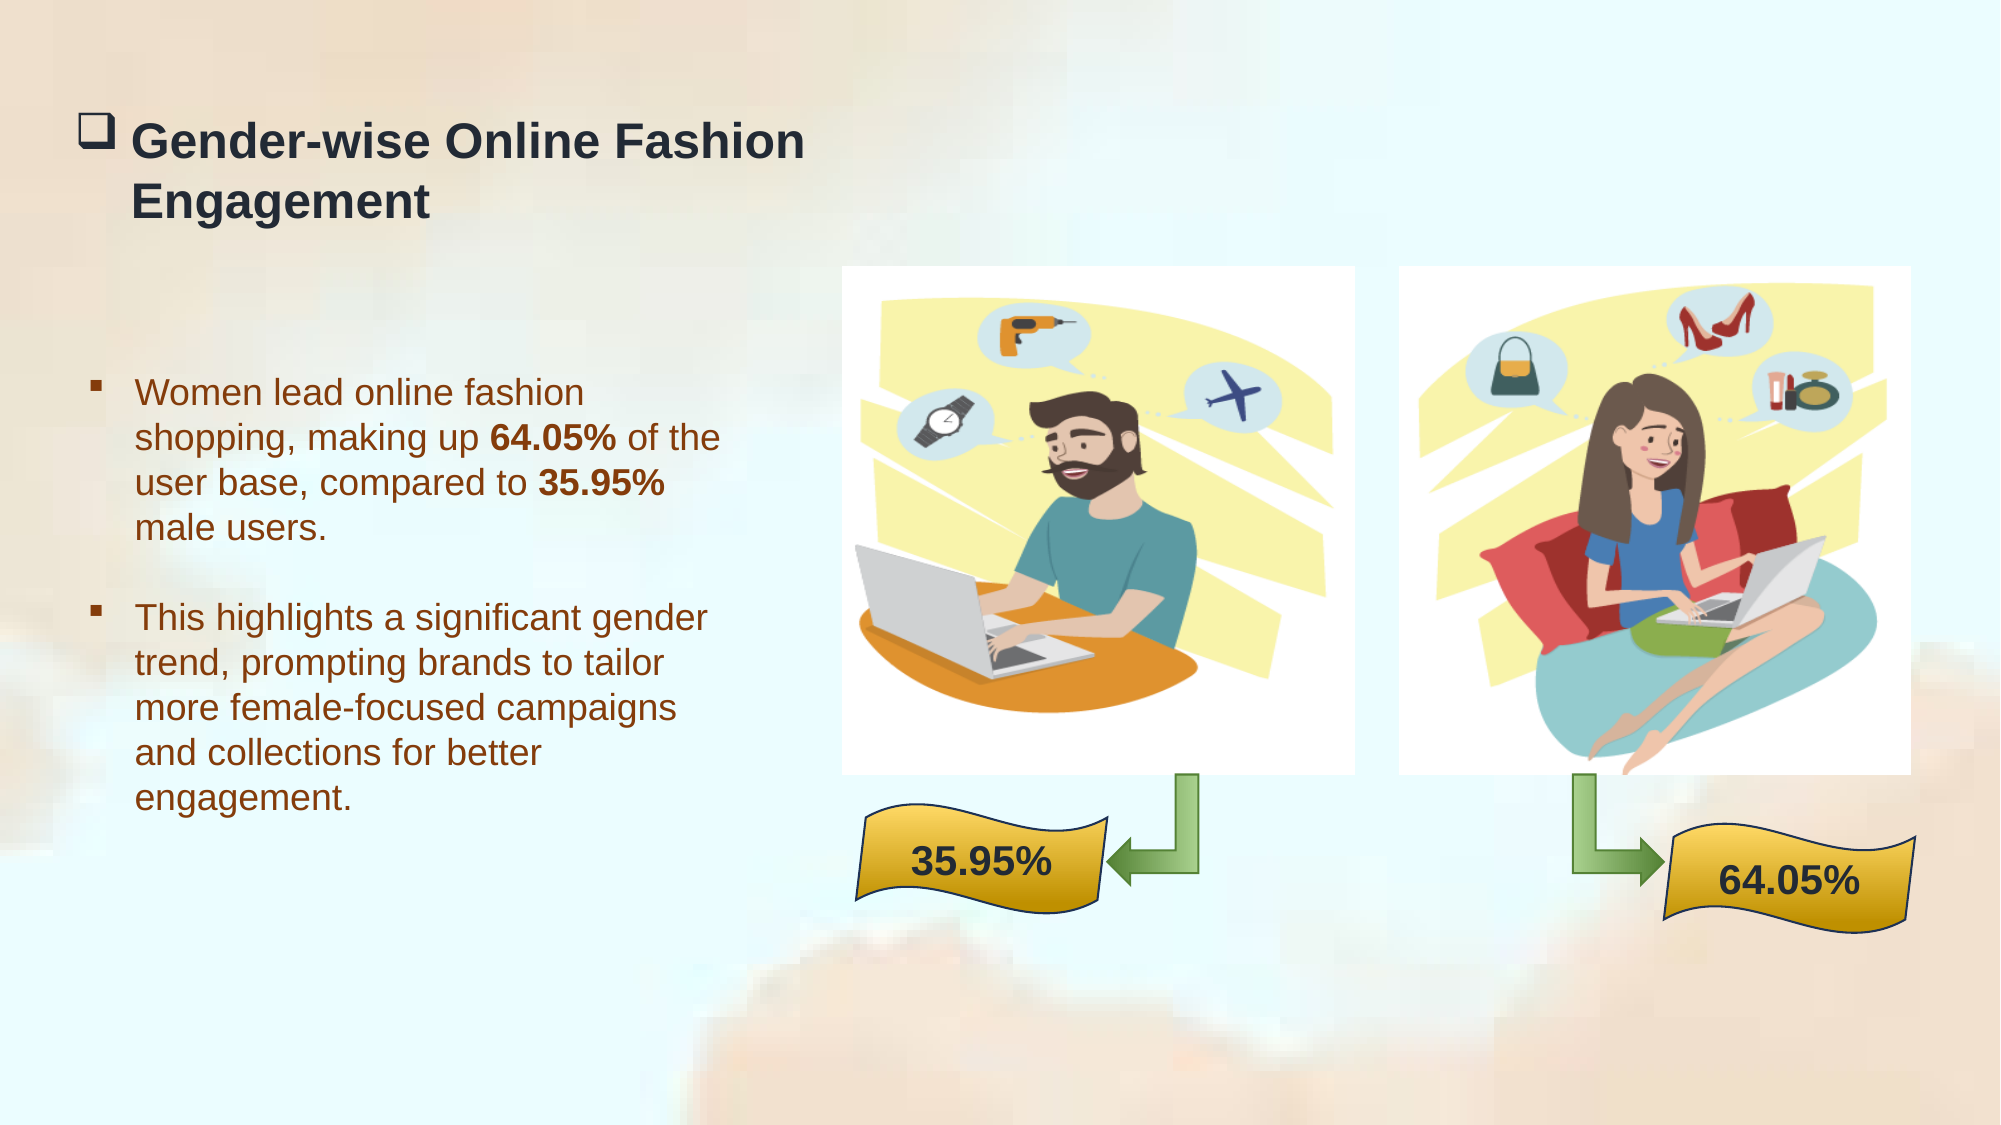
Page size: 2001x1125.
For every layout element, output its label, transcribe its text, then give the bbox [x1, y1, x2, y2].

text_box [1571, 775, 1666, 888]
picture [0, 0, 2001, 1125]
text_box 64.05% [1662, 822, 1917, 934]
text_box Women lead online fashion shopping, making up 64.05% of the user base, compared to 35.95% male users. This highlights a significant gender trend, prompting brands to tailor more female-focused campaigns and collections for better engagement. [72, 315, 747, 826]
text_box Gender-wise Online Fashion Engagement [59, 100, 1016, 236]
text_box 35.95% [854, 803, 1109, 915]
text_box [1105, 775, 1200, 888]
